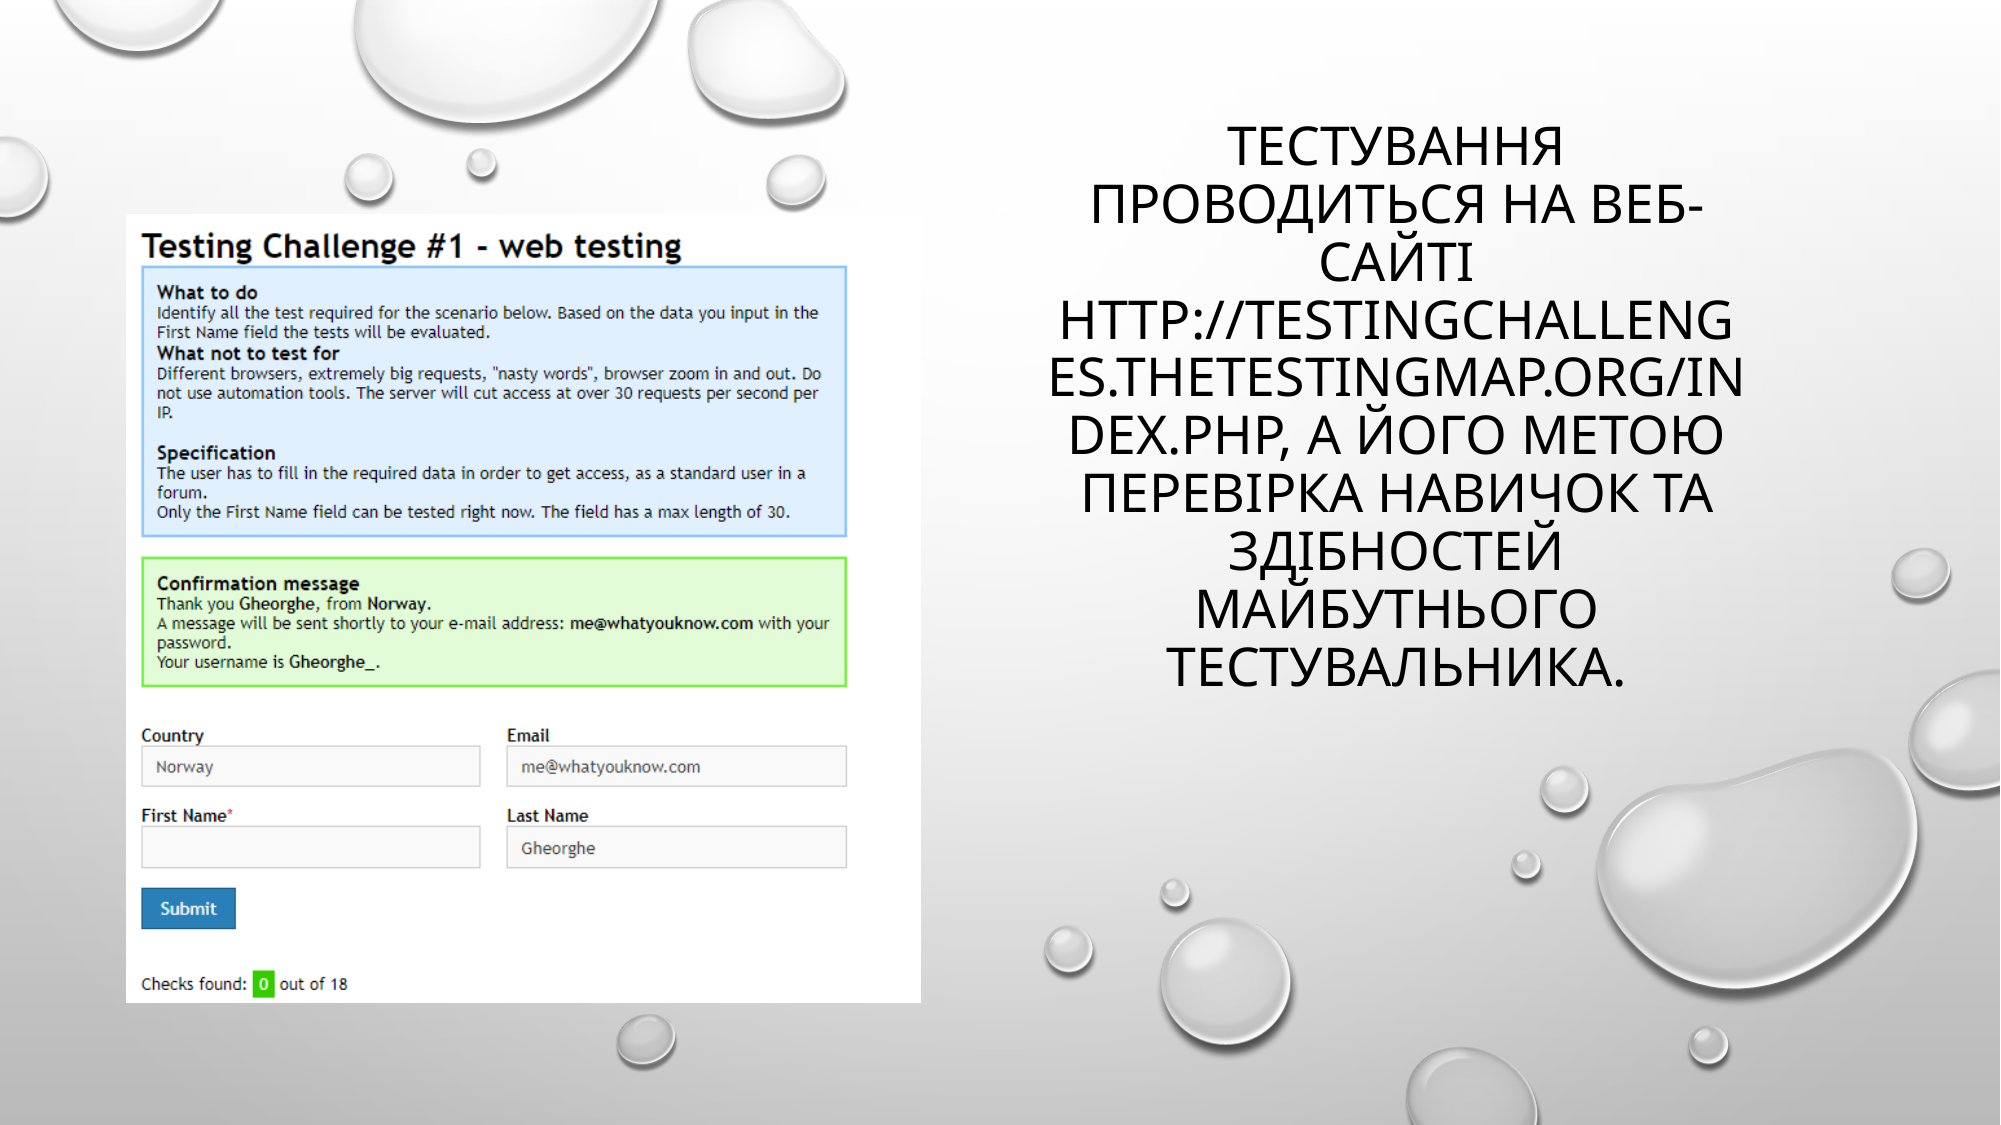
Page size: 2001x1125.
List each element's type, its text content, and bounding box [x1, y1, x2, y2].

title Тестування проводиться на веб-сайті http://testingchallenges.thetestingmap.org/index.php, а його метою перевірка навичок та здібностей майбутнього тестувальника. [1031, 61, 1763, 706]
picture [0, 0, 2000, 1125]
